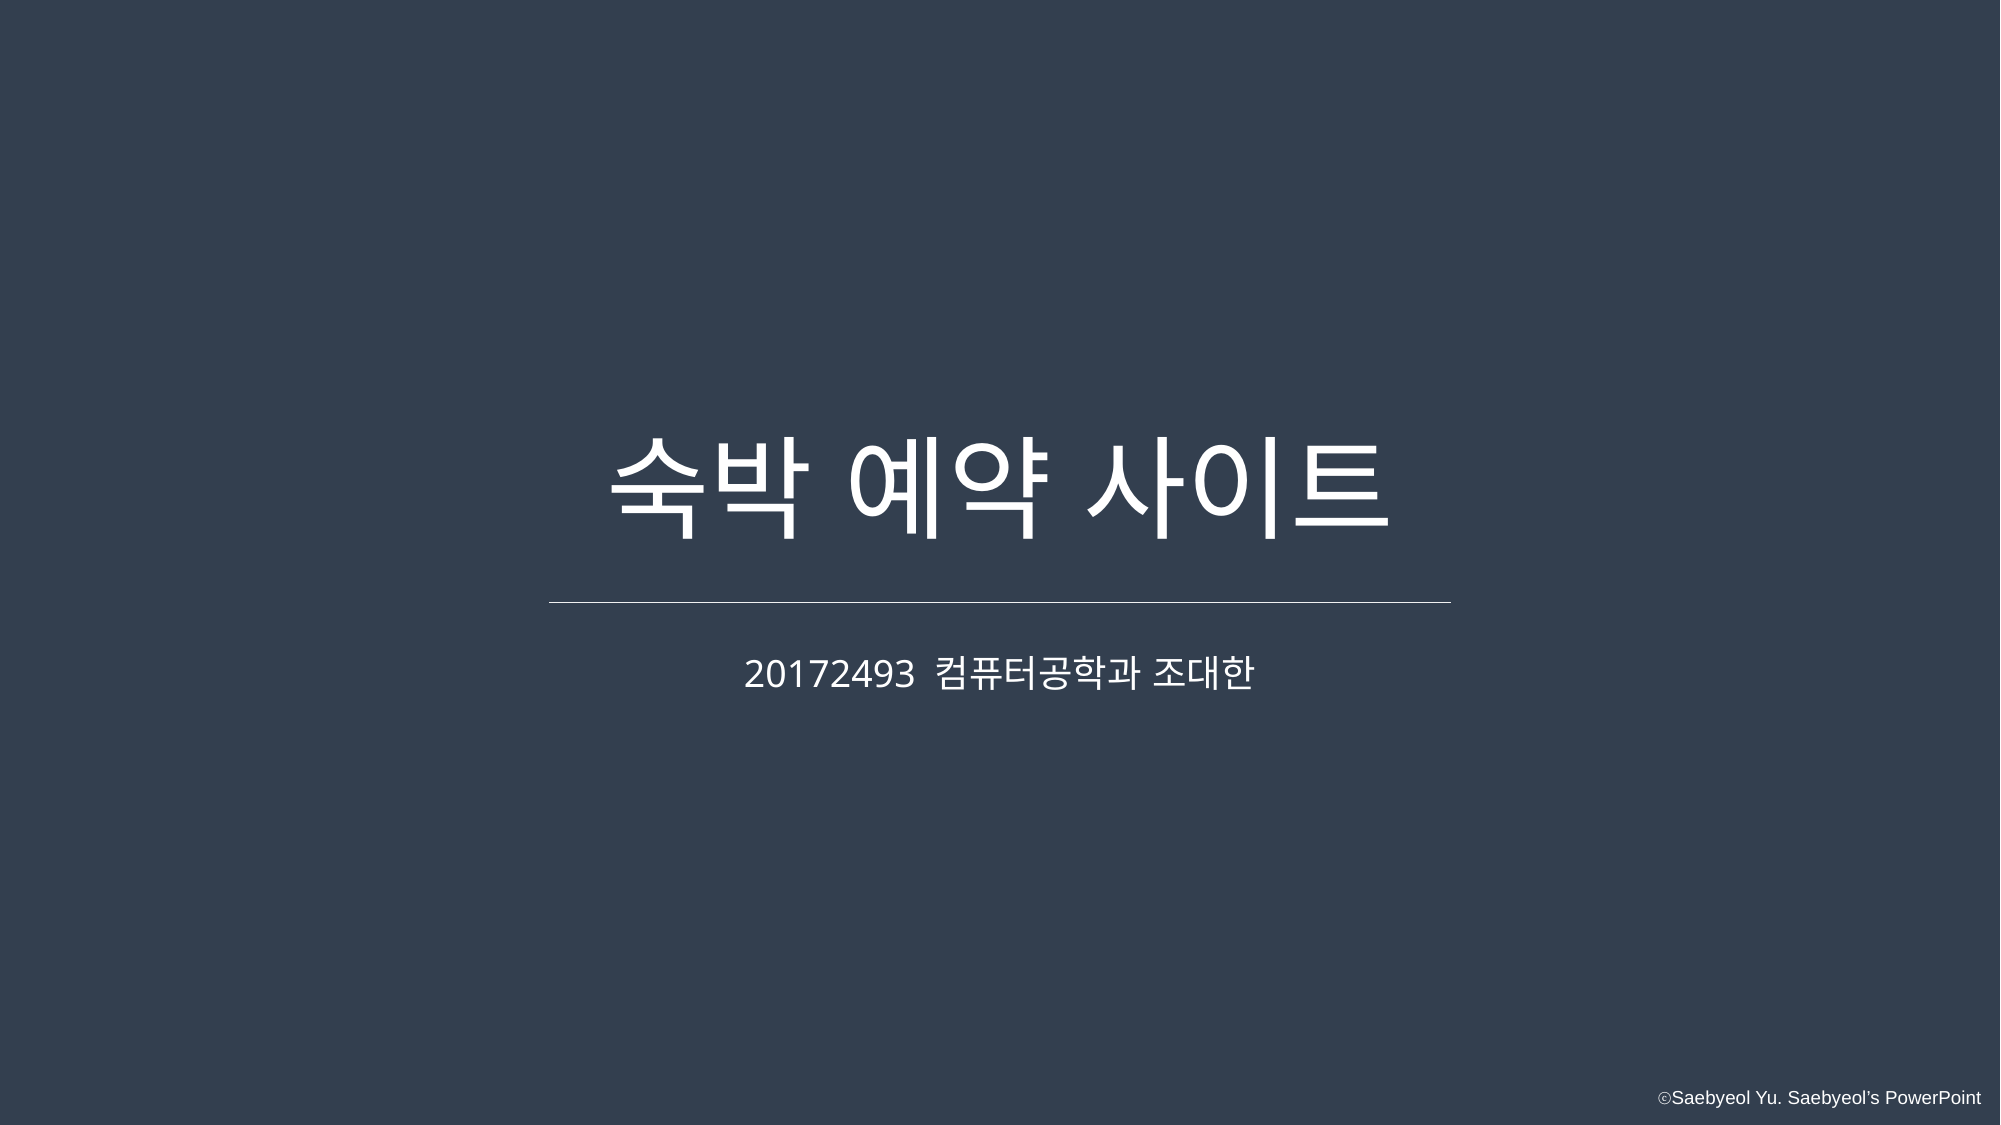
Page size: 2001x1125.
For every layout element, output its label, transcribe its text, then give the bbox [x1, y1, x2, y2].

text_box 숙박 예약 사이트 [591, 410, 1409, 561]
text_box 20172493 컴퓨터공학과 조대한 [729, 642, 1271, 703]
